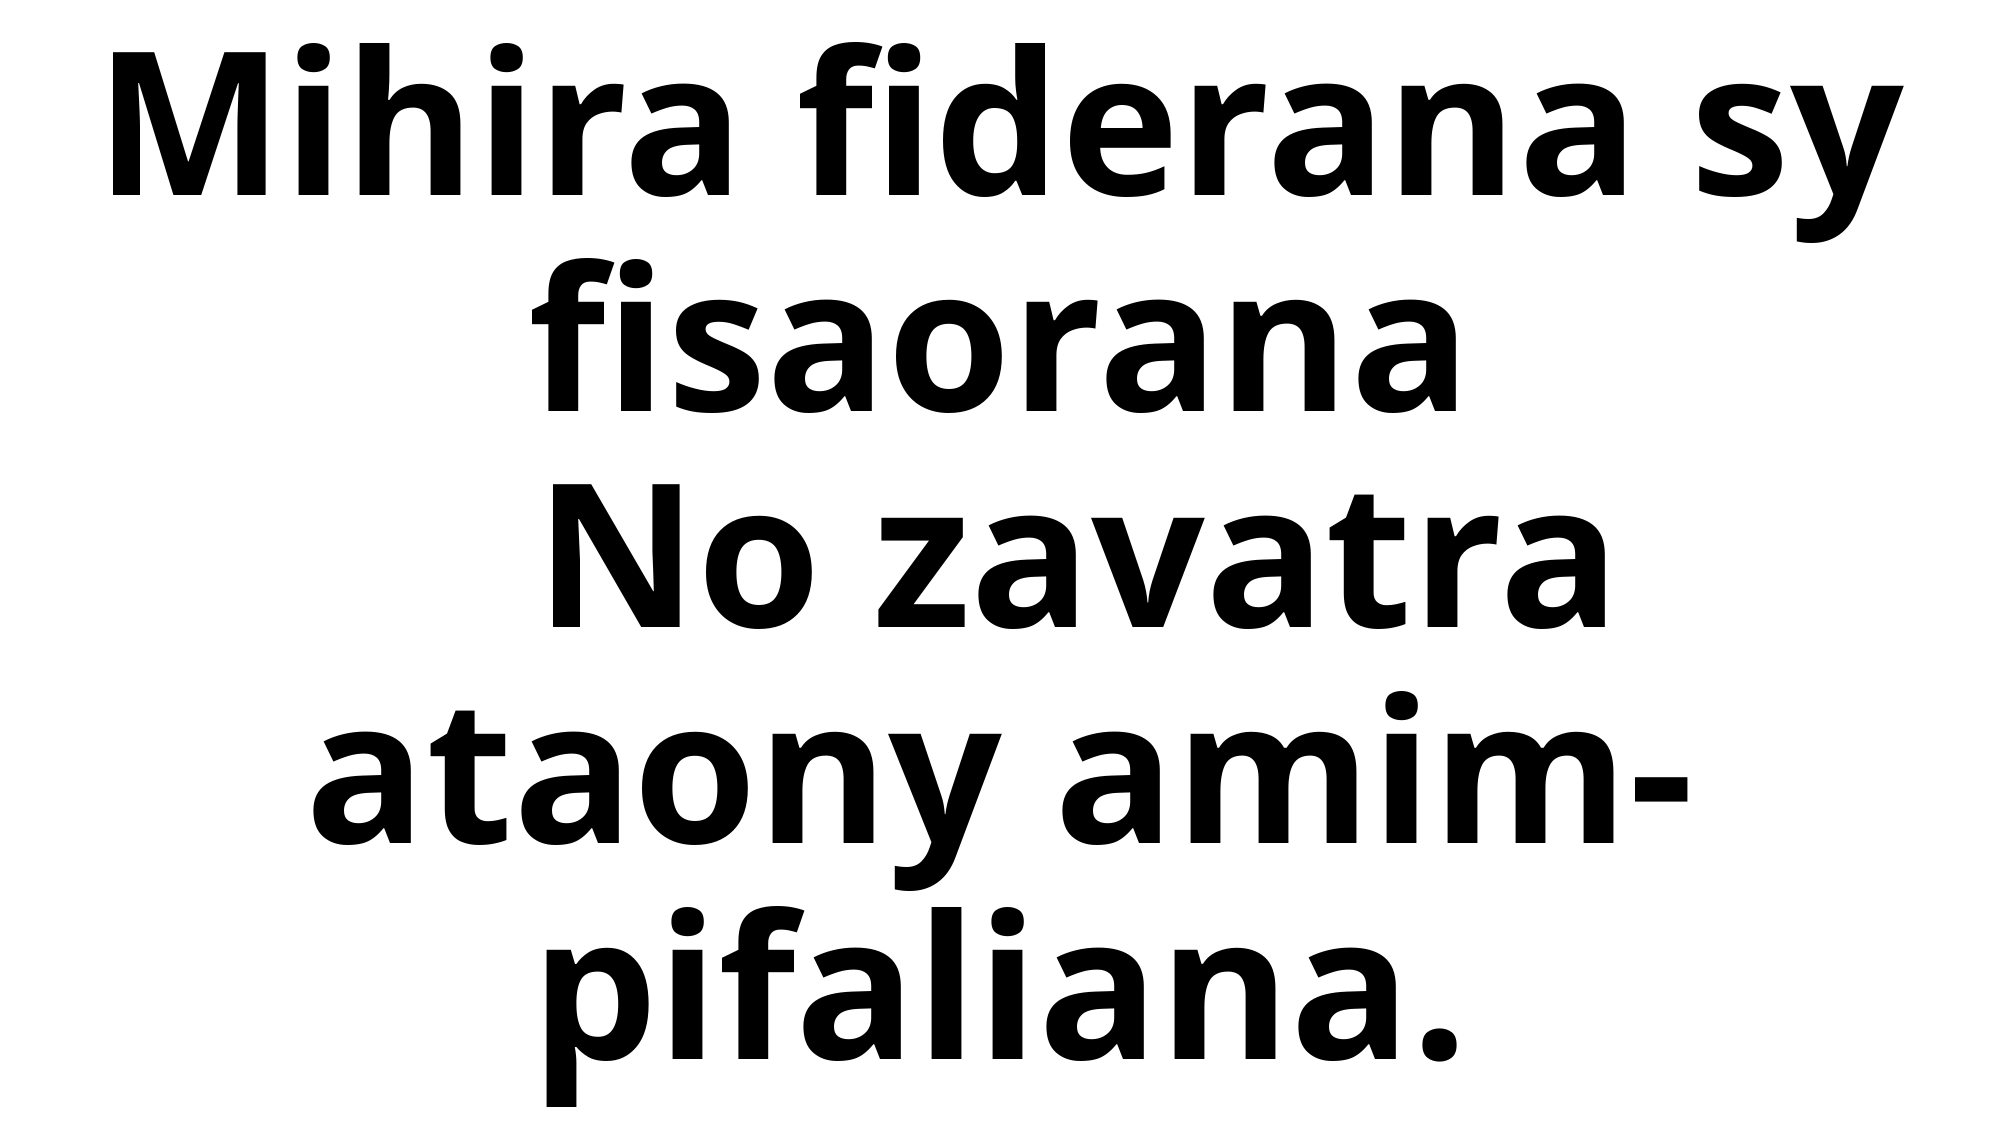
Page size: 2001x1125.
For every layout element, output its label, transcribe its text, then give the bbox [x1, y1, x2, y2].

title Mihira fiderana sy fisaorana No zavatra ataony amim-pifaliana. [0, 15, 2000, 1110]
